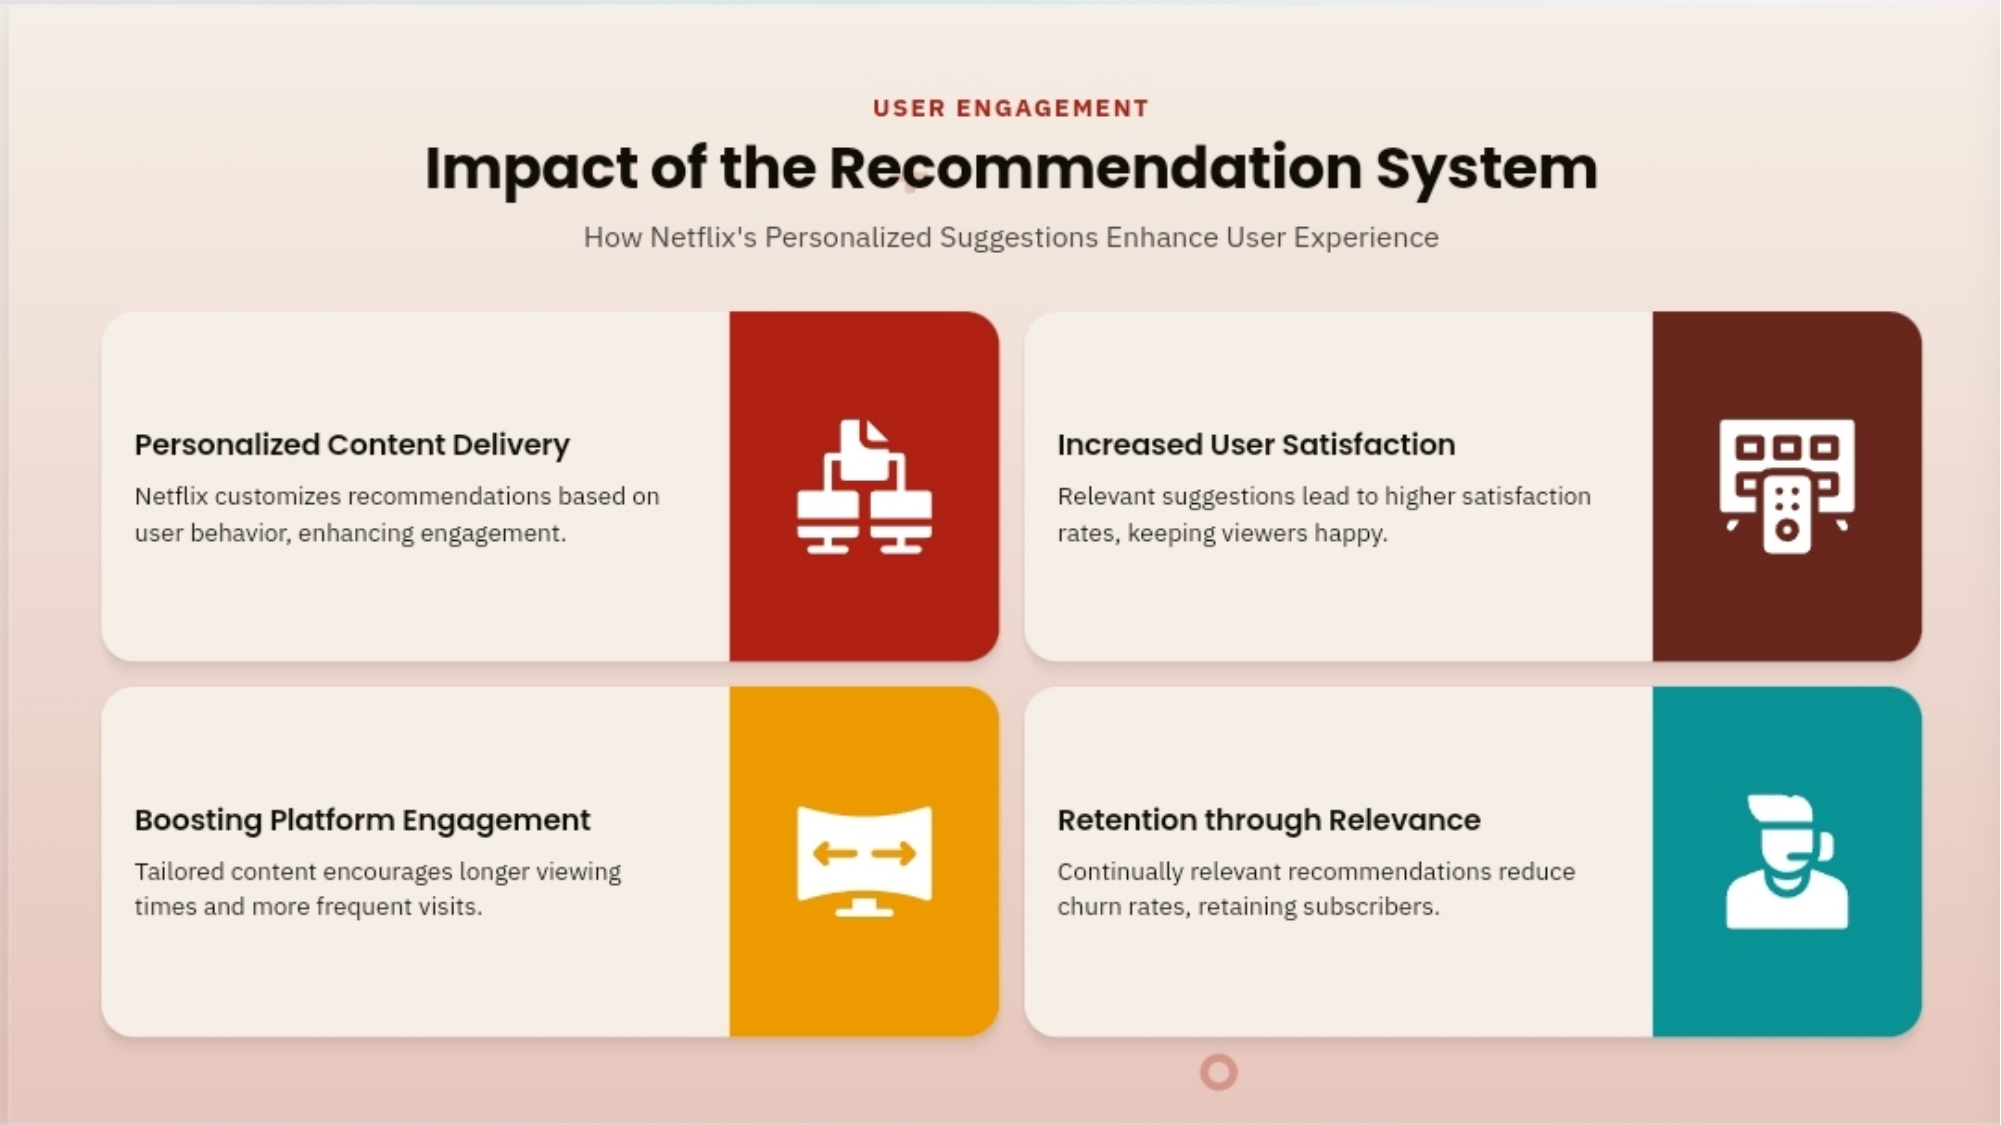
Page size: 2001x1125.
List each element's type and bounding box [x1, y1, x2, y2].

list [0, 0, 2000, 1125]
